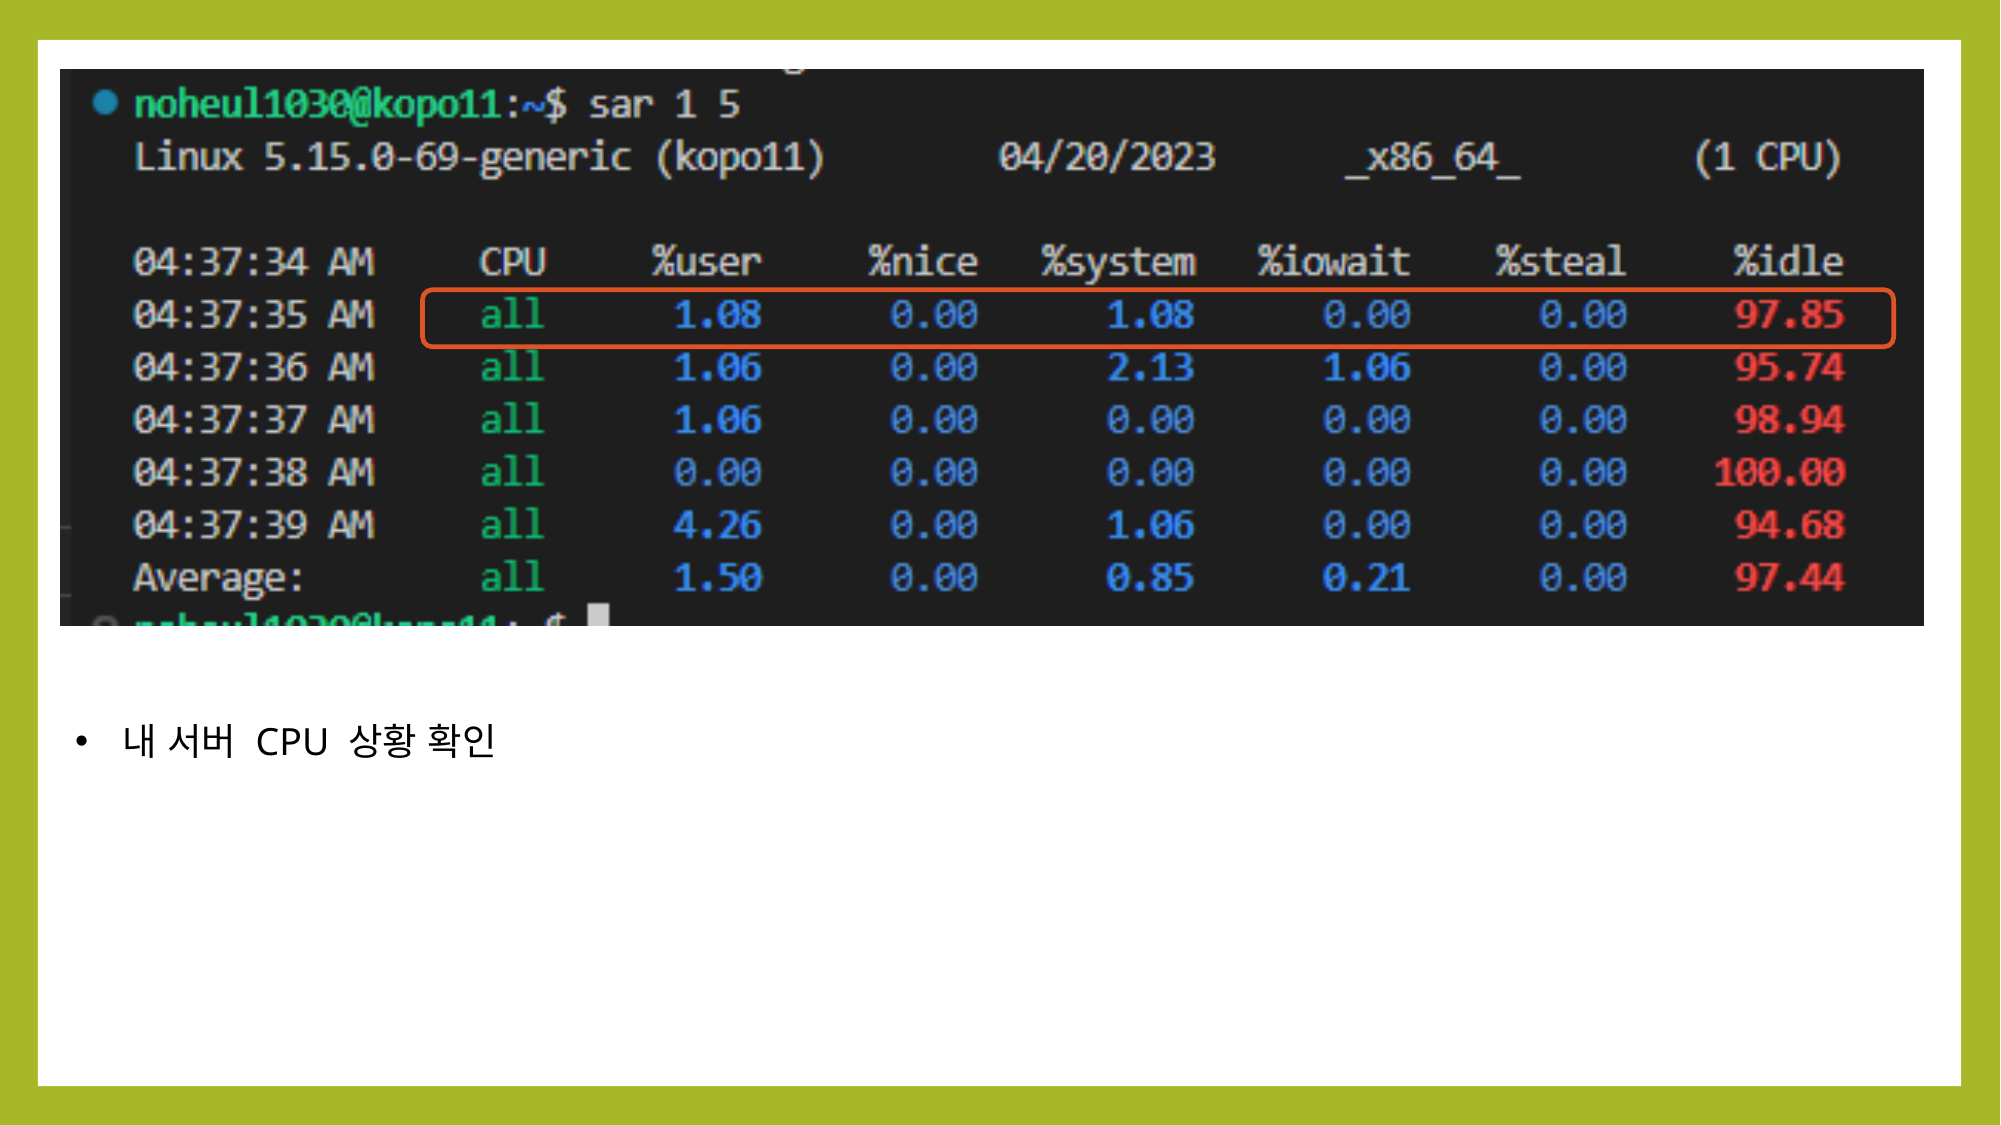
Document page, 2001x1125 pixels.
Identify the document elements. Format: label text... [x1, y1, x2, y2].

text_box 내 서버 CPU 상황 확인 [60, 710, 982, 771]
picture [60, 68, 1924, 626]
